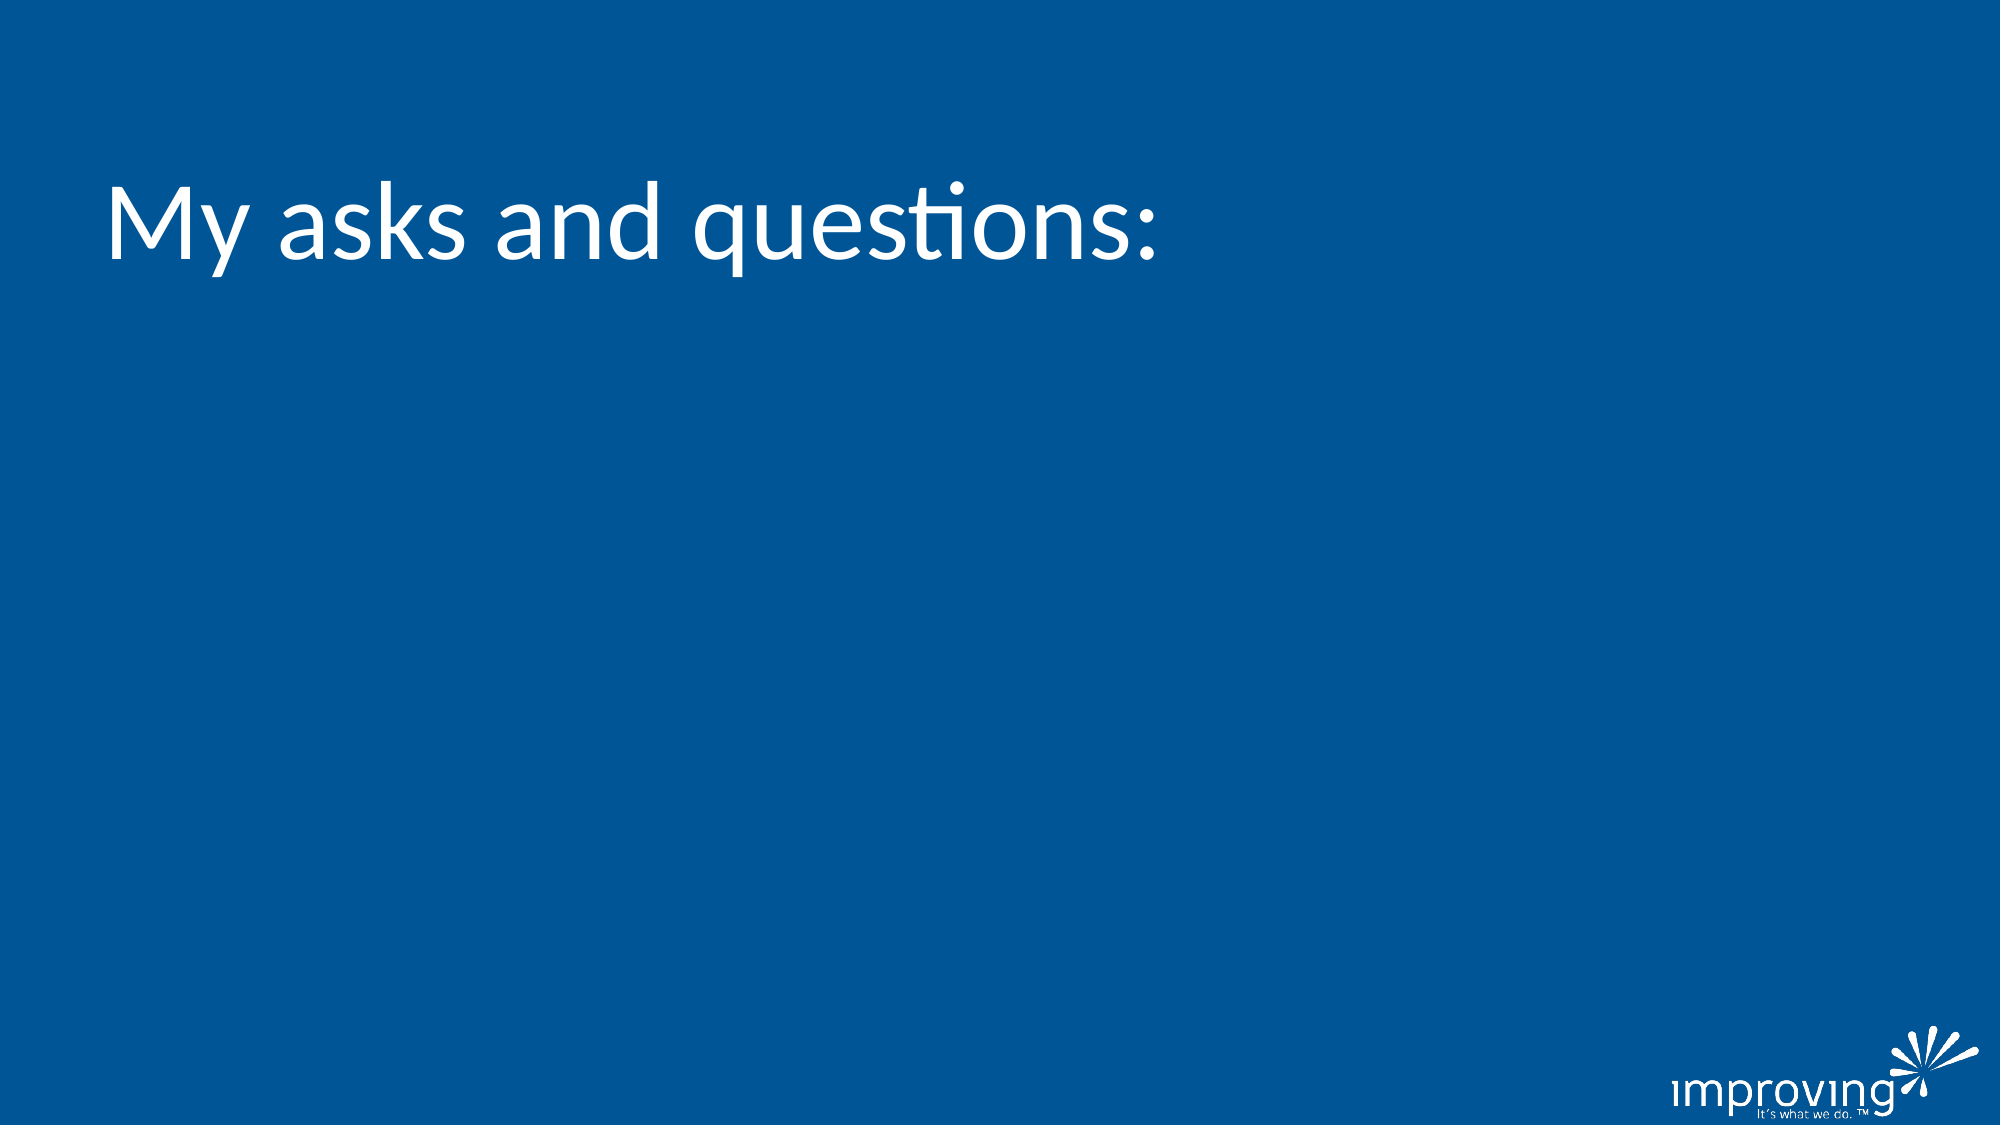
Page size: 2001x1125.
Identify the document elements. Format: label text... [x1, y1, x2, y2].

picture [1650, 948, 2000, 1125]
text_box My asks and questions: [89, 71, 1920, 290]
